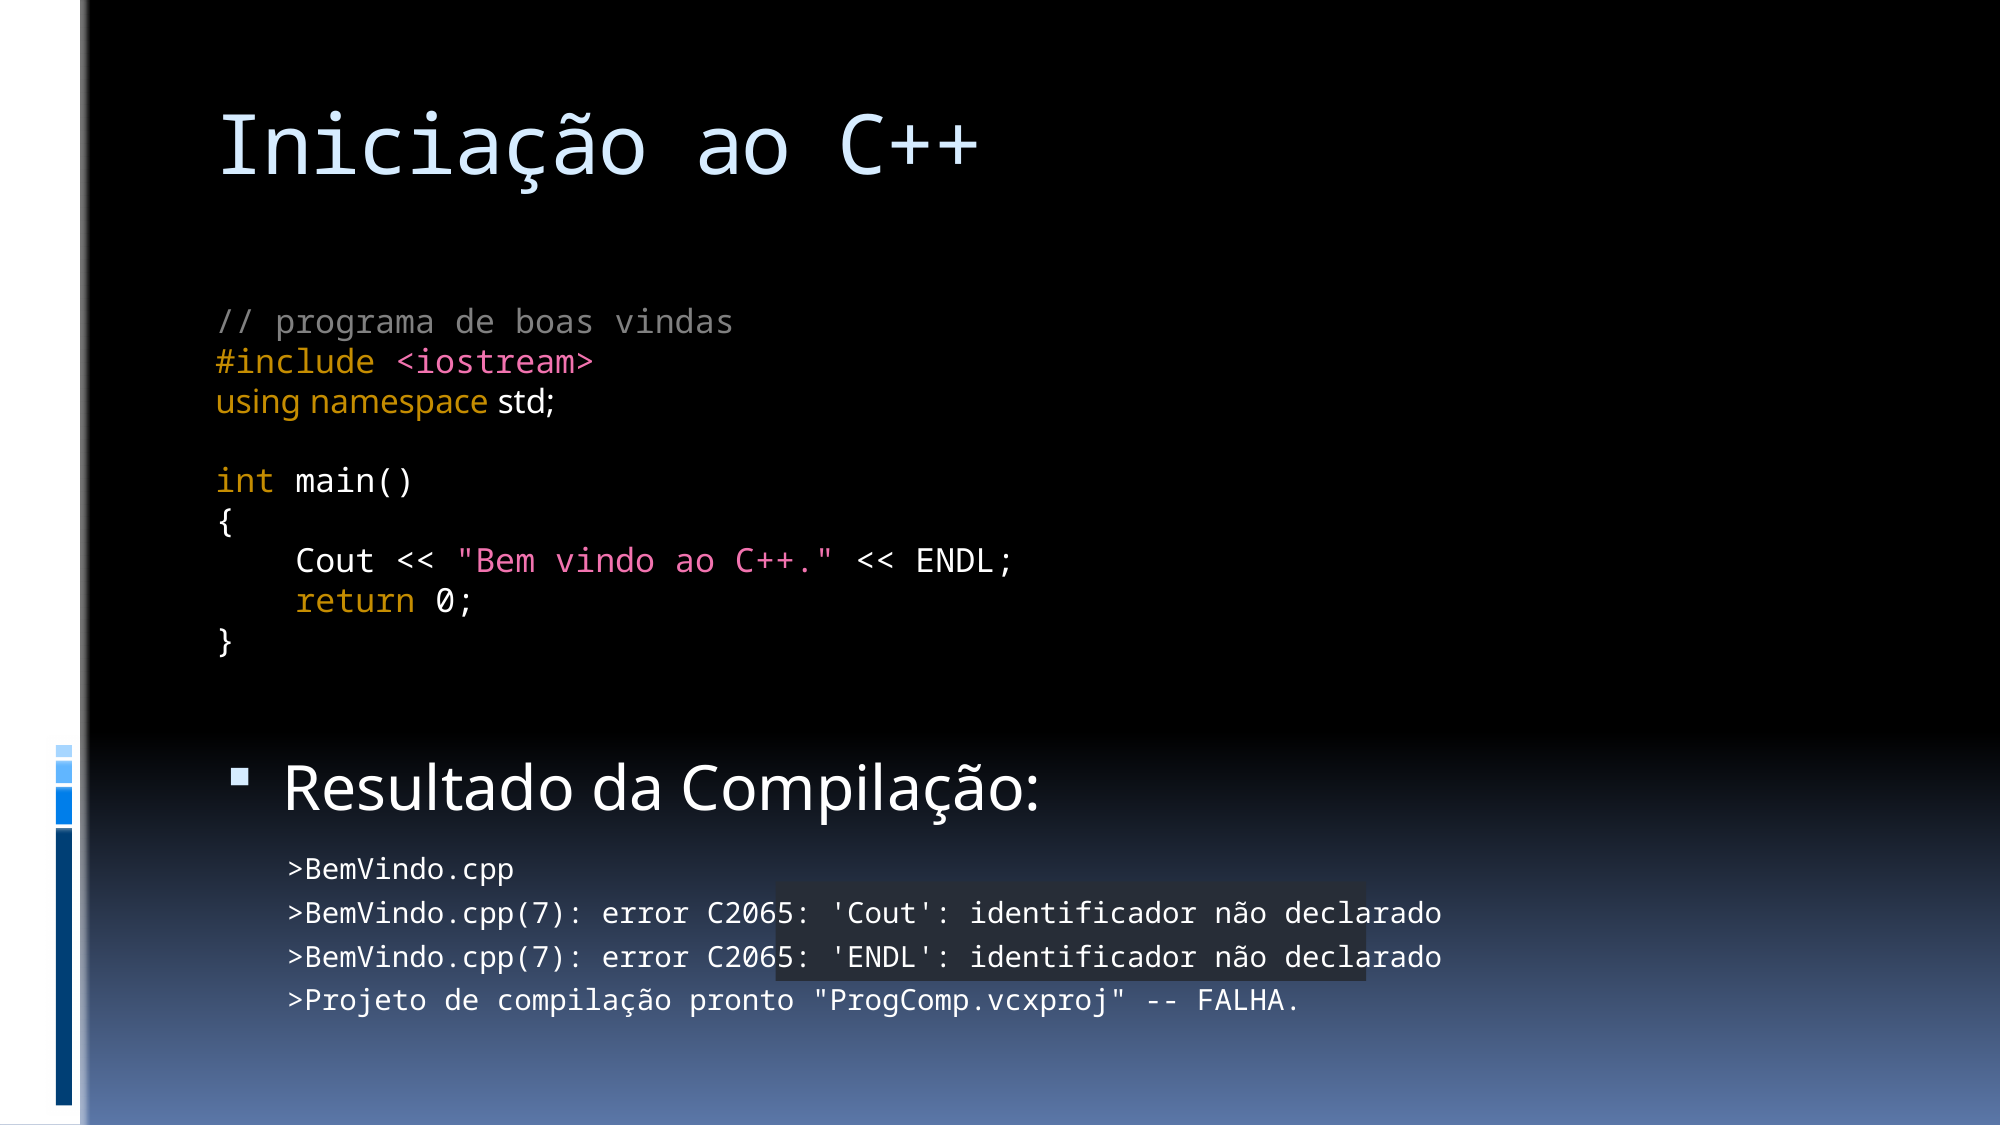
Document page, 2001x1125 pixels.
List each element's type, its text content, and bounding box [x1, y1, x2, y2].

title Iniciação ao C++ [200, 83, 1900, 234]
text_box // programa de boas vindas #include <iostream> using namespace std; int main() { Cout << "Bem vindo ao C++." << ENDL; return 0; } [200, 292, 1636, 667]
list Resultado da Compilação: [200, 292, 1900, 1043]
